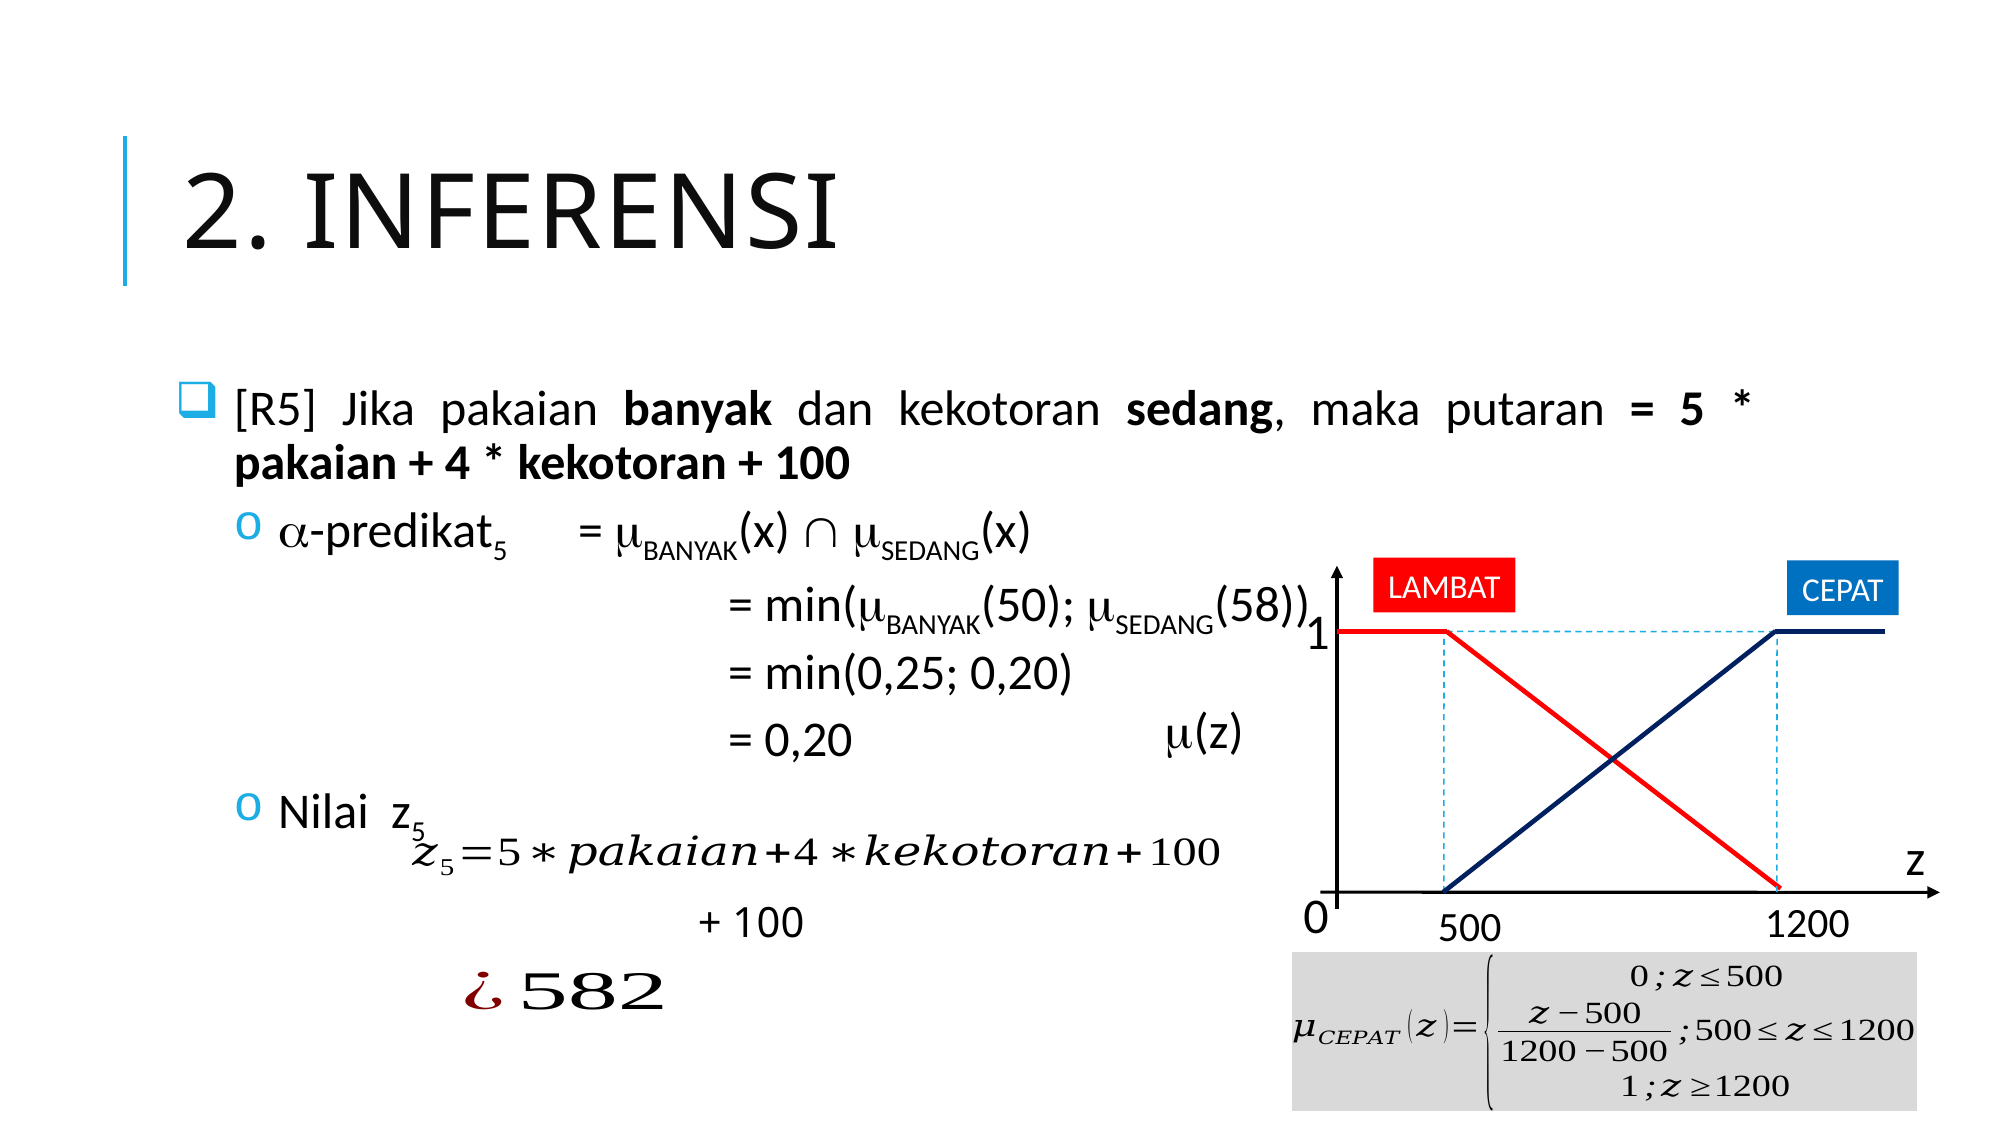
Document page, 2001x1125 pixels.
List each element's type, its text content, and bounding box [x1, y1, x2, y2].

list [R5] Jika pakaian banyak dan kekotoran sedang, maka putaran = 5 * pakaian + 4 * kekotoran + 100 -predikat5 = BANYAK(x)  SEDANG(x) = min(BANYAK(50); SEDANG(58)) = min(0,25; 0,20) = 0,20 Nilai z5 [168, 375, 1763, 942]
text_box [1233, 557, 1941, 961]
title 2. INFERENSI [168, 96, 1763, 342]
